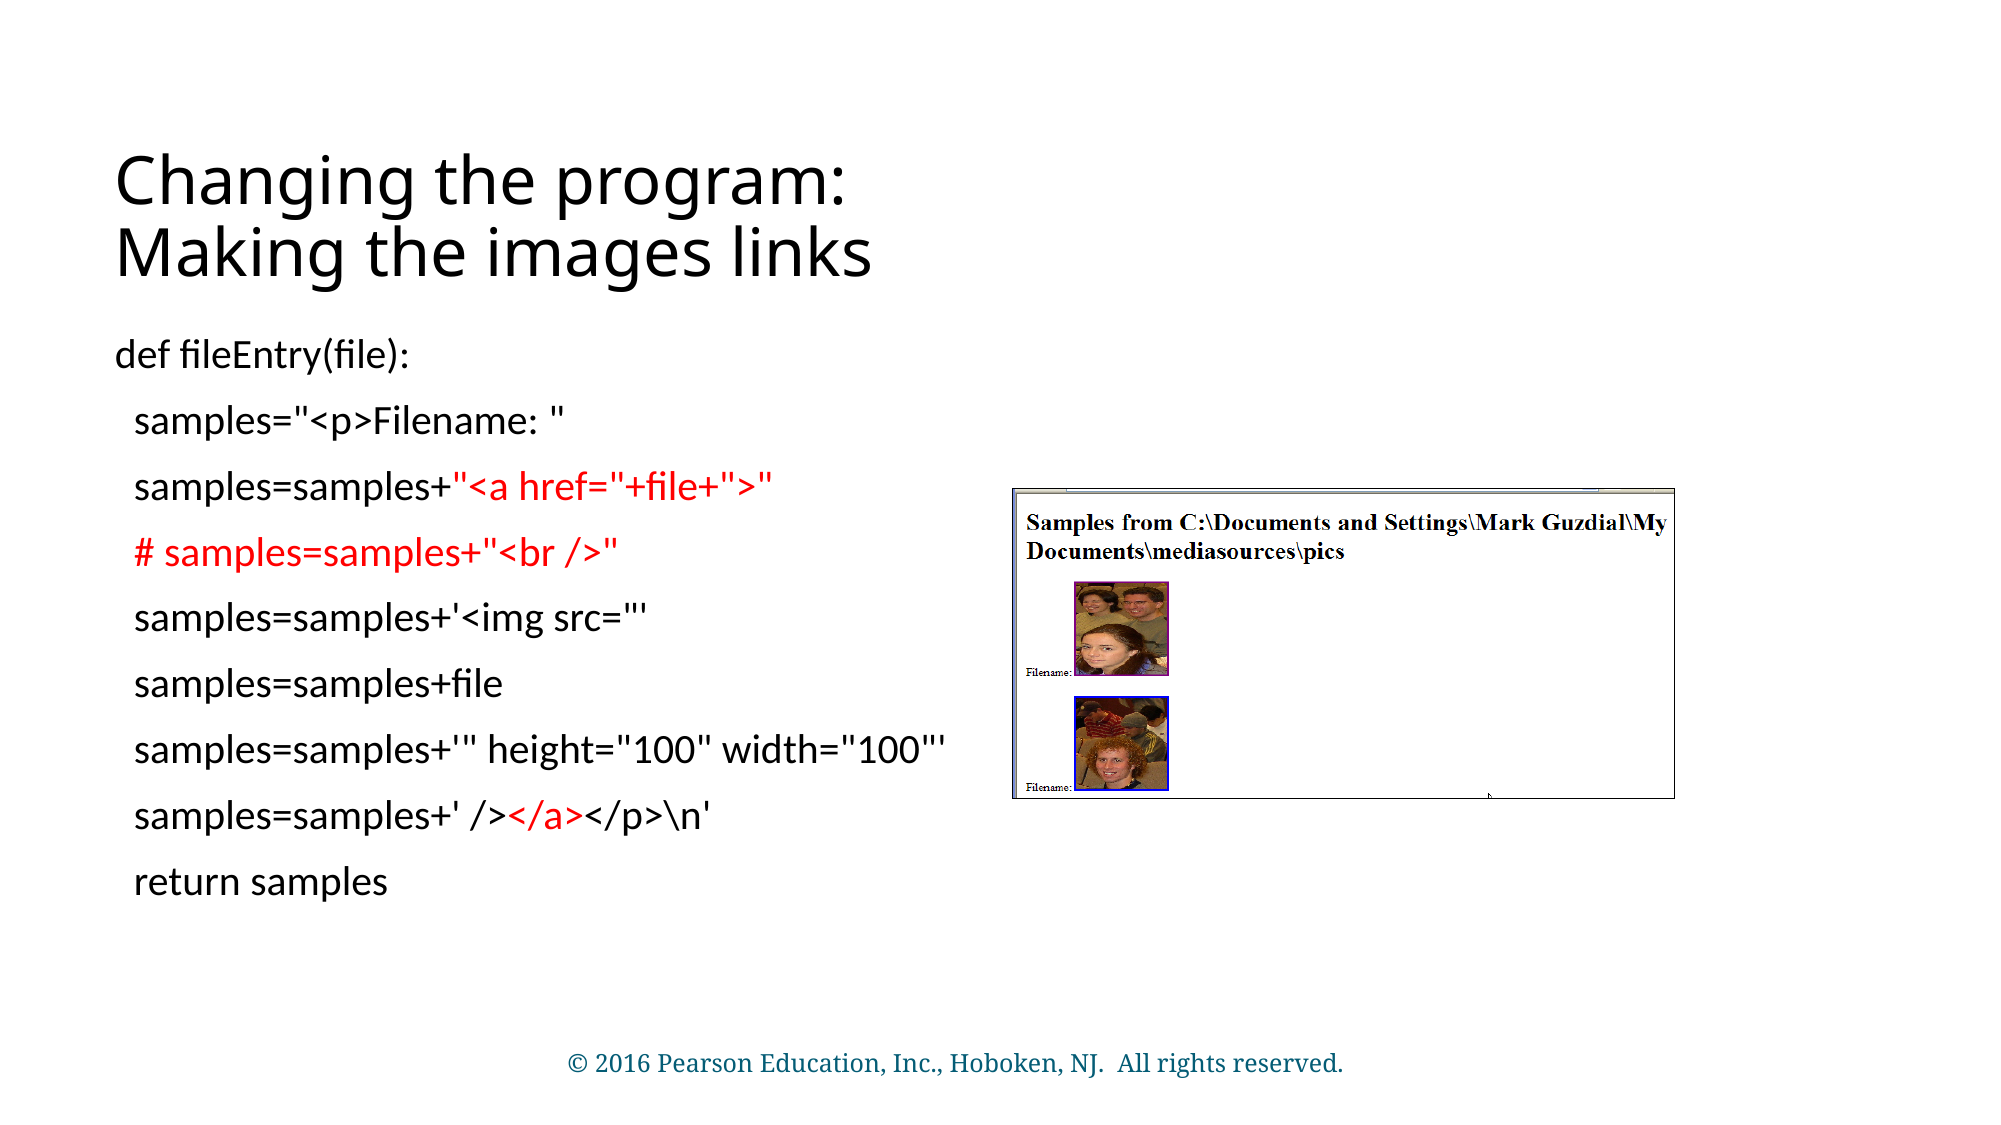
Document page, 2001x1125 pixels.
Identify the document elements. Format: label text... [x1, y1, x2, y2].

footer © 2016 Pearson Education, Inc., Hoboken, NJ. All rights reserved. [549, 1025, 1363, 1100]
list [1012, 488, 1675, 799]
title Changing the program: Making the images links [99, 125, 1900, 313]
list def fileEntry(file): samples="<p>Filename: " samples=samples+"<a href="+file+">" # samples=samples+"<br />" samples=samples+'<img src="' samples=samples+file samples=samples+'" height="100" width="100"' samples=samples+' /></a></p>\n' return samples [99, 324, 984, 963]
